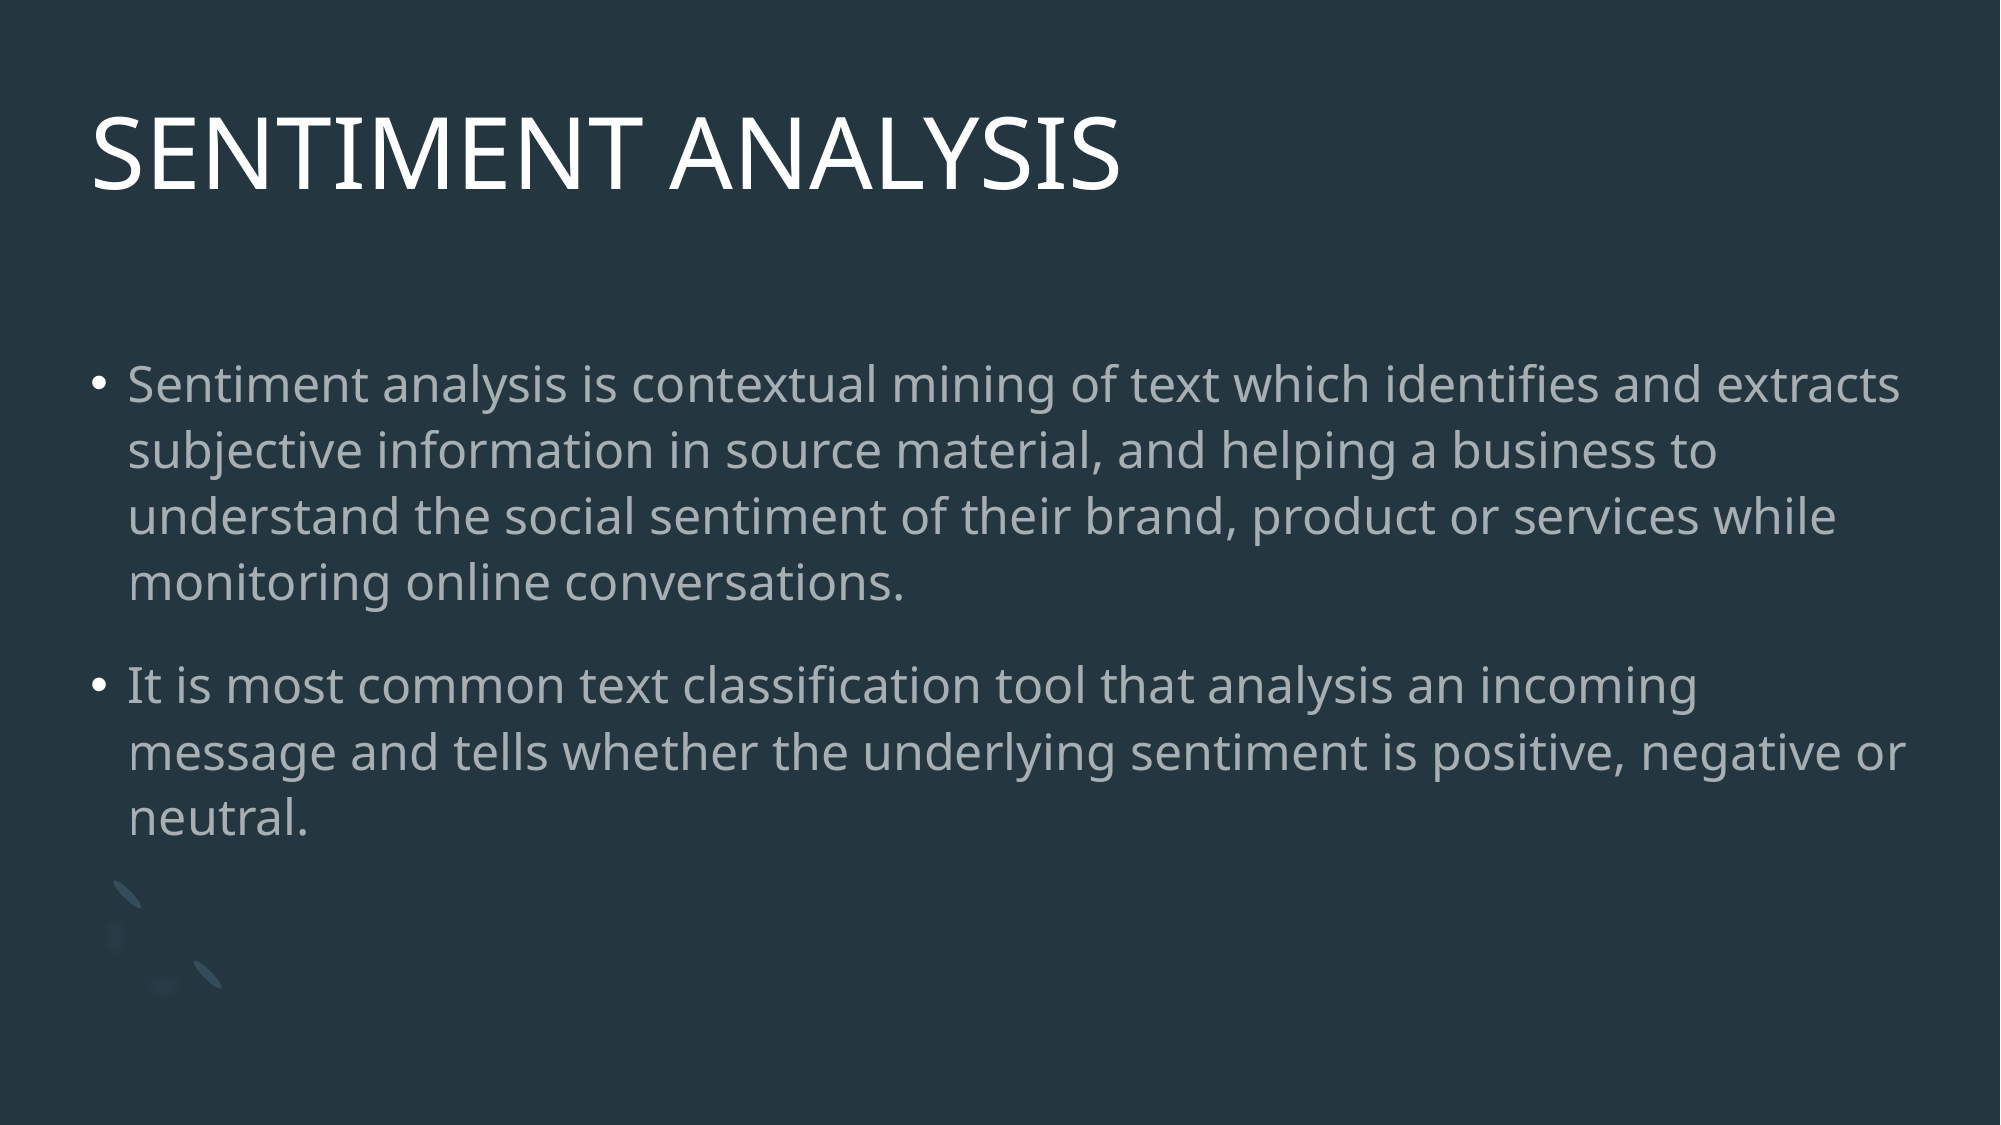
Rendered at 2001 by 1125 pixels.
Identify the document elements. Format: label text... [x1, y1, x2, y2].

title SENTIMENT ANALYSIS [90, 90, 1910, 309]
list Sentiment analysis is contextual mining of text which identifies and extracts subjective information in source material, and helping a business to understand the social sentiment of their brand, product or services while monitoring online conversations. It is most common text classification tool that analysis an incoming message and tells whether the underlying sentiment is positive, negative or neutral. [90, 346, 1910, 1000]
